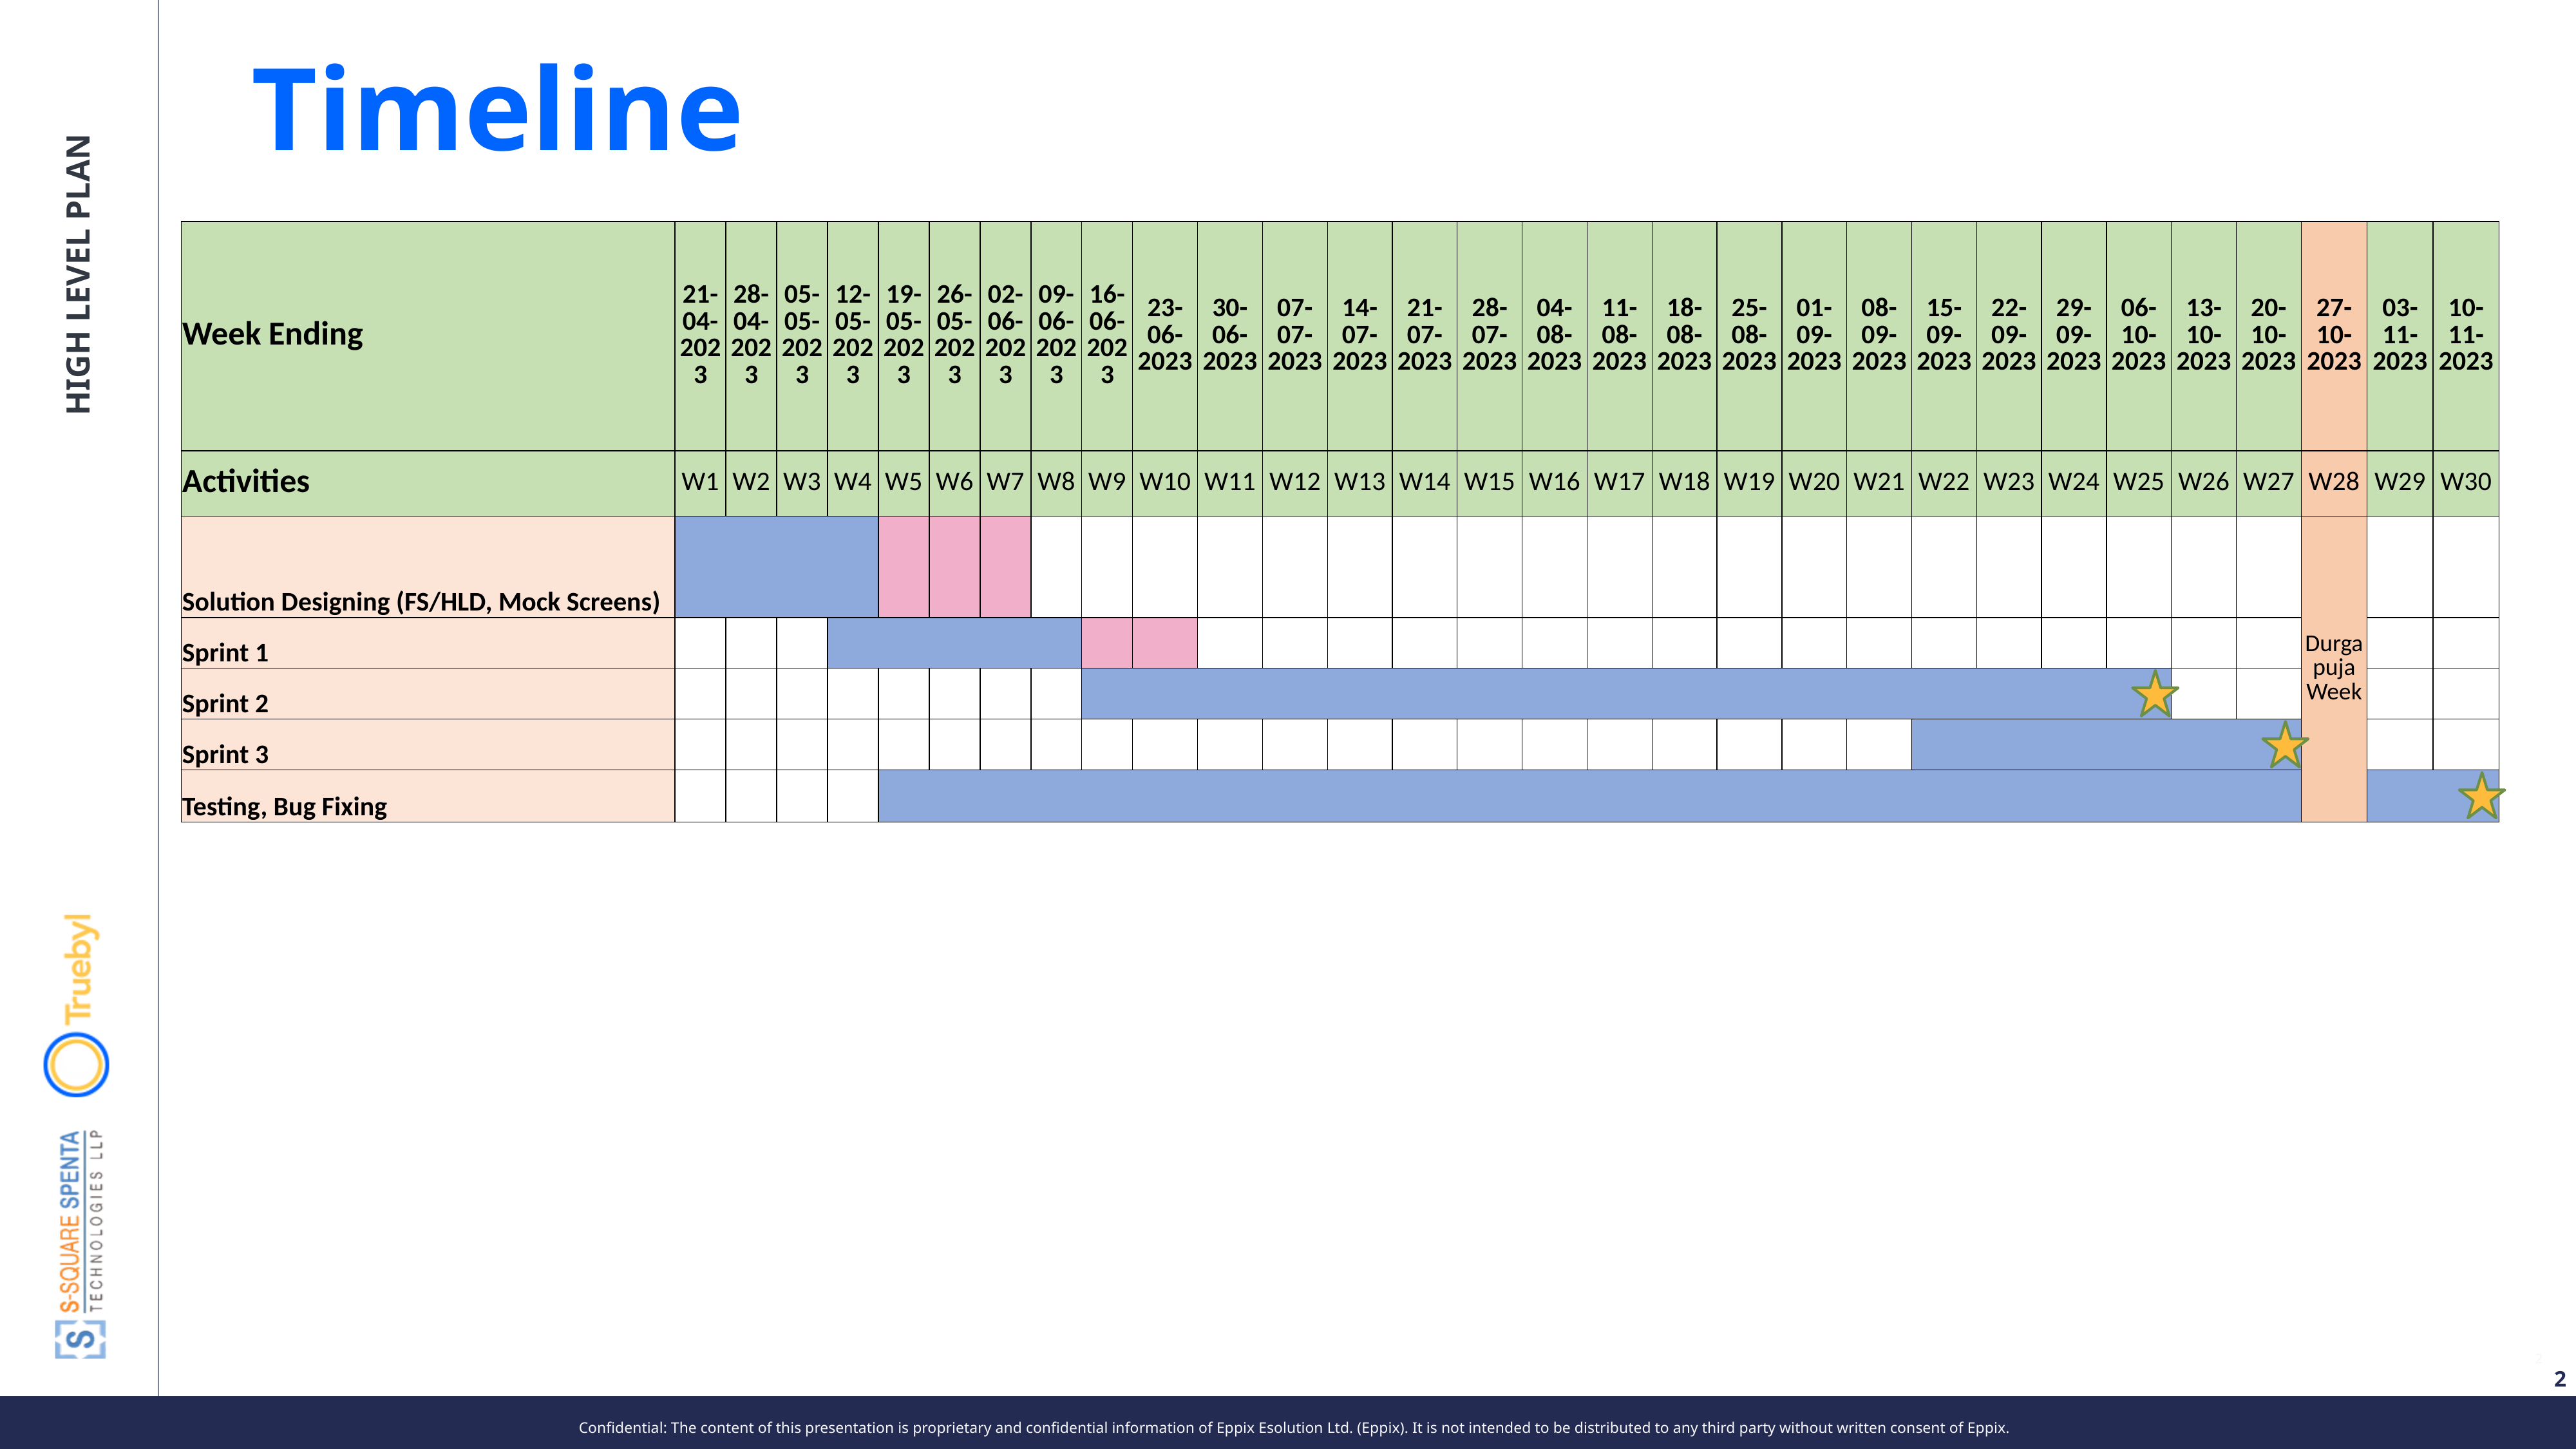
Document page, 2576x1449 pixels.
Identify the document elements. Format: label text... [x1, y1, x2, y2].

table_header 06-10-2023 [2107, 222, 2171, 450]
table_cell [1977, 618, 2041, 668]
table_cell W3 [777, 451, 827, 516]
table_cell [1522, 719, 1587, 770]
table_cell [930, 668, 980, 719]
table_header 18-08-2023 [1653, 222, 1716, 450]
table_header 30-06-2023 [1198, 222, 1262, 450]
table_cell [2237, 516, 2301, 617]
table_cell W15 [1457, 451, 1522, 516]
table_cell W22 [1912, 451, 1976, 516]
table_cell [676, 618, 725, 668]
table_cell [1133, 618, 1197, 668]
table_cell [1522, 516, 1587, 617]
text_box [2132, 670, 2179, 716]
table_cell [2237, 618, 2301, 668]
table_cell [1393, 618, 1457, 668]
table_cell [1718, 516, 1781, 617]
table_cell W5 [879, 451, 929, 516]
table_cell [1032, 719, 1081, 770]
table_cell [1082, 719, 1132, 770]
table_cell [1032, 516, 1081, 617]
list HIGH LEVEL PLAN [43, 129, 111, 733]
table_cell [1198, 516, 1262, 617]
table_cell [930, 516, 980, 617]
text_box [2459, 772, 2505, 819]
table_cell Testing, Bug Fixing [182, 770, 674, 822]
table_cell [726, 719, 776, 770]
table_header 08-09-2023 [1847, 222, 1911, 450]
table_cell W8 [1032, 451, 1081, 516]
table_cell [2172, 618, 2236, 668]
table_cell [828, 618, 1081, 668]
table_header 15-09-2023 [1912, 222, 1976, 450]
table_header 21-04-2023 [676, 222, 725, 450]
table_cell [1587, 618, 1652, 668]
table_header 29-09-2023 [2042, 222, 2106, 450]
table_cell W24 [2042, 451, 2106, 516]
table_cell [676, 719, 725, 770]
table_cell [2434, 618, 2499, 668]
table_cell [1783, 516, 1846, 617]
table_cell [1133, 516, 1197, 617]
table_cell [1263, 516, 1327, 617]
table_cell W11 [1198, 451, 1262, 516]
table_cell [879, 516, 929, 617]
table_cell [1847, 719, 1911, 770]
table_cell [1082, 618, 1132, 668]
table_cell W27 [2237, 451, 2301, 516]
table_cell Solution Designing (FS/HLD, Mock Screens) [182, 516, 674, 617]
picture [0, 1129, 198, 1358]
table_cell W7 [981, 451, 1030, 516]
table_cell [1718, 719, 1781, 770]
table_cell [2434, 668, 2499, 719]
table_cell [1328, 618, 1392, 668]
table_cell [1457, 719, 1522, 770]
table_cell [1653, 719, 1716, 770]
table_header 02-06-2023 [981, 222, 1030, 450]
table_cell W16 [1522, 451, 1587, 516]
table_cell [1587, 719, 1652, 770]
table_cell [777, 719, 827, 770]
table_cell [1522, 618, 1587, 668]
table_cell [981, 516, 1030, 617]
table_cell [2367, 770, 2499, 822]
table_header 11-08-2023 [1587, 222, 1652, 450]
table_cell W25 [2107, 451, 2171, 516]
table_cell [1783, 618, 1846, 668]
table_cell [1783, 719, 1846, 770]
table_header 21-07-2023 [1393, 222, 1457, 450]
table_cell [777, 770, 827, 822]
table_cell [1032, 668, 1081, 719]
table_cell Sprint 2 [182, 668, 674, 719]
table_cell [2237, 668, 2301, 719]
table_cell [2367, 719, 2432, 770]
table_cell [726, 770, 776, 822]
table_cell W2 [726, 451, 776, 516]
table_cell [777, 668, 827, 719]
table_cell [2434, 719, 2499, 770]
table_cell [2107, 618, 2171, 668]
table_cell [676, 770, 725, 822]
table_cell [1263, 618, 1327, 668]
table_header 13-10-2023 [2172, 222, 2236, 450]
table_cell [676, 516, 878, 617]
table_cell W1 [676, 451, 725, 516]
table_header 19-05-2023 [879, 222, 929, 450]
table_cell W12 [1263, 451, 1327, 516]
table_cell [2172, 516, 2236, 617]
table_cell W20 [1783, 451, 1846, 516]
text_box ‹#› [2499, 1360, 2576, 1399]
table_header 10-11-2023 [2434, 222, 2499, 450]
table_cell Sprint 1 [182, 618, 674, 668]
table_cell [1587, 516, 1652, 617]
table_header 26-05-2023 [930, 222, 980, 450]
table_cell W29 [2367, 451, 2432, 516]
table_cell [1328, 516, 1392, 617]
table_cell [1082, 516, 1132, 617]
table_cell [726, 668, 776, 719]
table_cell [1977, 516, 2041, 617]
table_cell [2367, 516, 2432, 617]
table_cell [981, 668, 1030, 719]
table_header 27-10-2023 [2302, 222, 2367, 450]
title Timeline [242, 26, 2449, 178]
table_cell [828, 719, 878, 770]
table_cell [1847, 516, 1911, 617]
text_box [2262, 721, 2309, 768]
table_cell [1912, 516, 1976, 617]
table_cell [2042, 516, 2106, 617]
table_cell [1912, 719, 2301, 770]
table_cell [1263, 719, 1327, 770]
table_cell [879, 668, 929, 719]
picture [0, 915, 167, 1097]
table_cell W18 [1653, 451, 1716, 516]
table_cell [828, 770, 878, 822]
table_cell [2042, 618, 2106, 668]
table_cell W4 [828, 451, 878, 516]
table_cell [1847, 618, 1911, 668]
table_cell W14 [1393, 451, 1457, 516]
table_header 20-10-2023 [2237, 222, 2301, 450]
table_header 22-09-2023 [1977, 222, 2041, 450]
table_header 28-04-2023 [726, 222, 776, 450]
table_cell [726, 618, 776, 668]
table_header 04-08-2023 [1522, 222, 1587, 450]
table_cell [1393, 516, 1457, 617]
table_header 25-08-2023 [1718, 222, 1781, 450]
table_cell [1393, 719, 1457, 770]
table_cell [981, 719, 1030, 770]
table_cell [1198, 618, 1262, 668]
table_cell W19 [1718, 451, 1781, 516]
table_header 12-05-2023 [828, 222, 878, 450]
table_cell [2434, 516, 2499, 617]
table_cell [879, 719, 929, 770]
table_cell [1133, 719, 1197, 770]
table_cell W26 [2172, 451, 2236, 516]
table_cell W10 [1133, 451, 1197, 516]
table_header 23-06-2023 [1133, 222, 1197, 450]
table_cell Activities [182, 451, 674, 516]
table_header 16-06-2023 [1082, 222, 1132, 450]
table_cell [2107, 516, 2171, 617]
table_header 01-09-2023 [1783, 222, 1846, 450]
table_cell [1198, 719, 1262, 770]
table_cell [1912, 618, 1976, 668]
table_cell W17 [1587, 451, 1652, 516]
table_cell [1653, 516, 1716, 617]
table_cell W28 [2302, 451, 2367, 516]
table_cell [879, 770, 2301, 822]
table_cell [1718, 618, 1781, 668]
table_cell [2367, 618, 2432, 668]
table_cell [2367, 668, 2432, 719]
table_cell [1457, 516, 1522, 617]
table_cell W21 [1847, 451, 1911, 516]
table_cell [1653, 618, 1716, 668]
table_cell [676, 668, 725, 719]
table_cell [930, 719, 980, 770]
table_header 28-07-2023 [1457, 222, 1522, 450]
table_cell W23 [1977, 451, 2041, 516]
table_header 07-07-2023 [1263, 222, 1327, 450]
table_cell Sprint 3 [182, 719, 674, 770]
table_cell W9 [1082, 451, 1132, 516]
table_cell [2172, 668, 2236, 719]
table_cell W6 [930, 451, 980, 516]
table_header 05-05-2023 [777, 222, 827, 450]
table_cell W13 [1328, 451, 1392, 516]
table_cell [828, 668, 878, 719]
table_header Week Ending [182, 222, 674, 450]
table_header 03-11-2023 [2367, 222, 2432, 450]
table_cell [777, 618, 827, 668]
table_cell W30 [2434, 451, 2499, 516]
table_cell Durgapuja Week [2302, 516, 2367, 822]
table_header 14-07-2023 [1328, 222, 1392, 450]
table_cell [1328, 719, 1392, 770]
table_cell [1082, 668, 2171, 719]
table_cell [1457, 618, 1522, 668]
table_header 09-06-2023 [1032, 222, 1081, 450]
